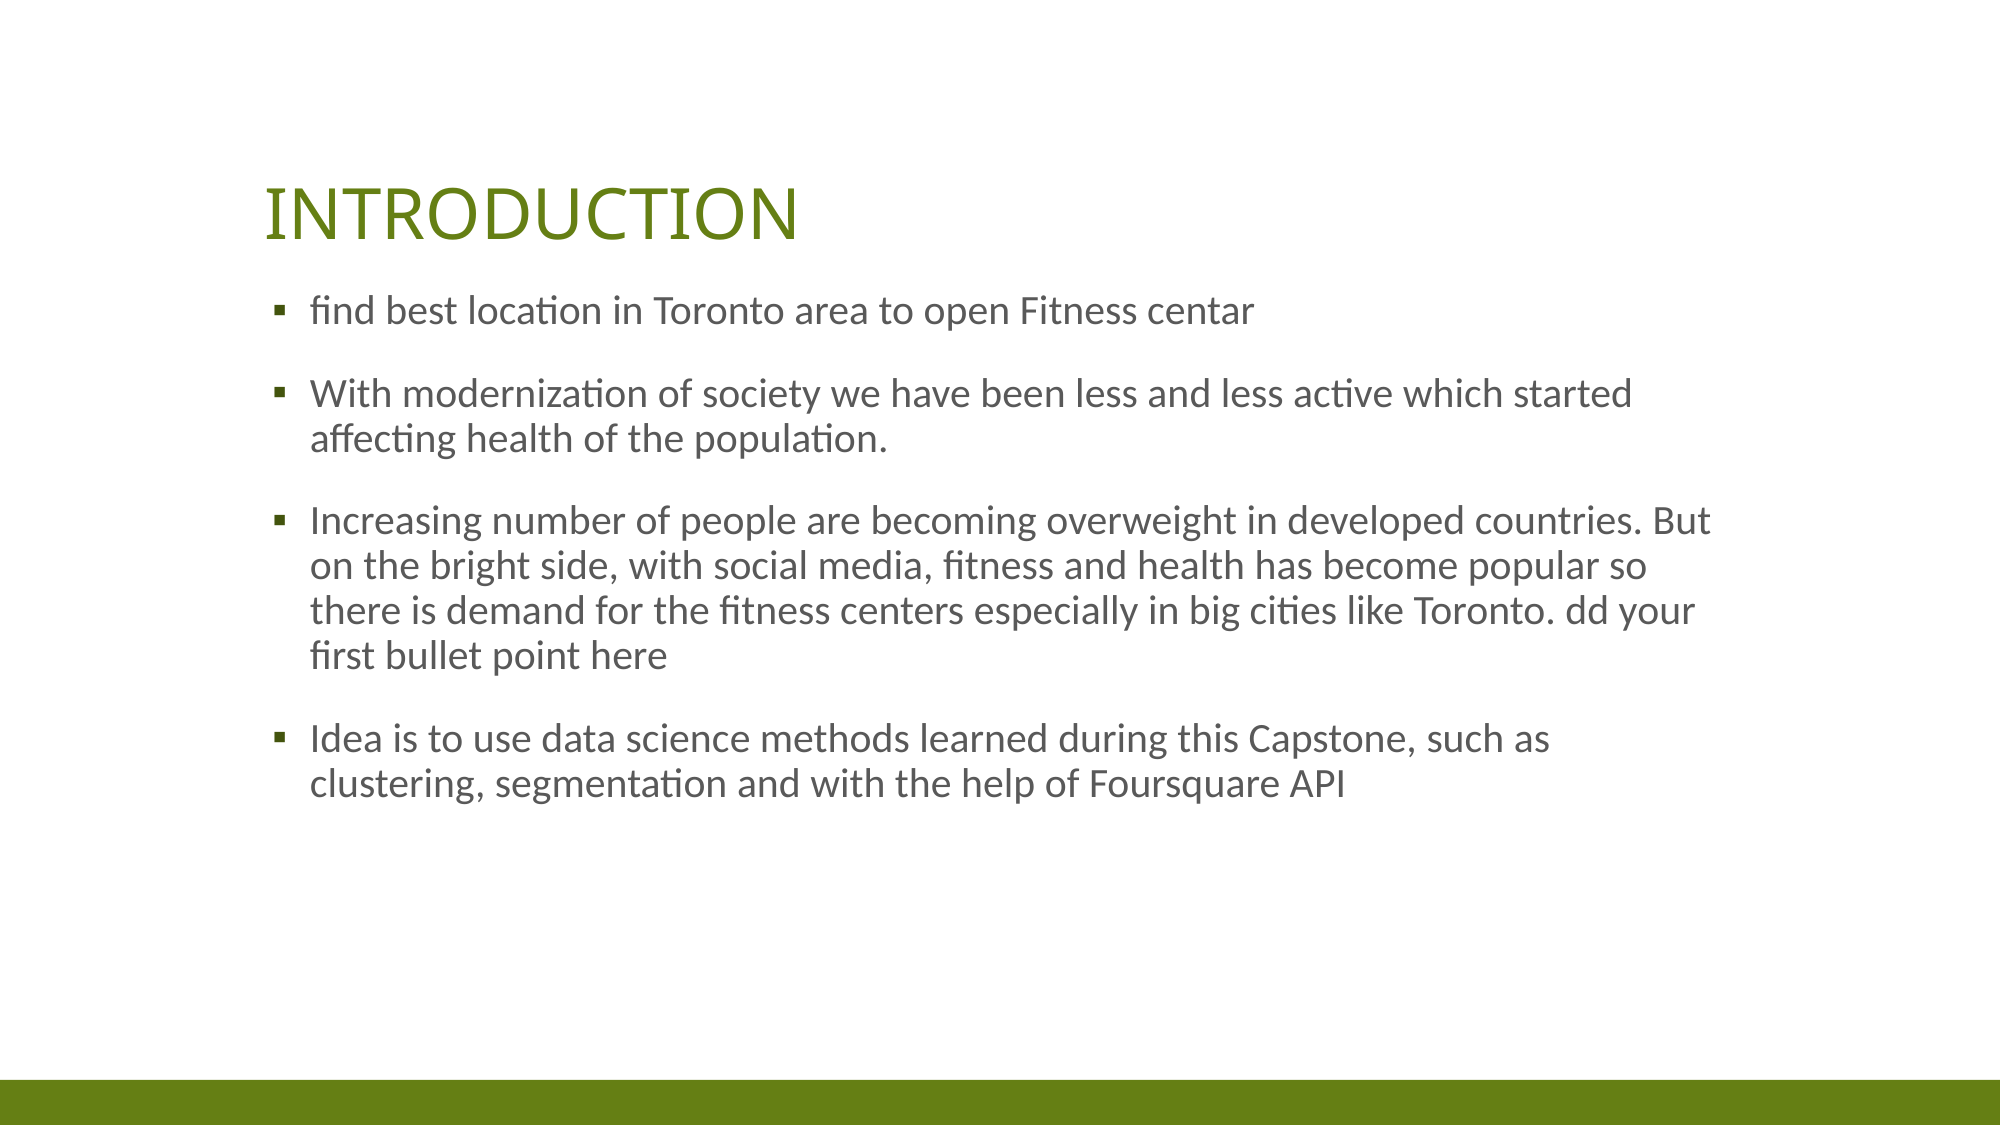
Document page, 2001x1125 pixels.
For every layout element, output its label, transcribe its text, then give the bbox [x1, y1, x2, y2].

list find best location in Toronto area to open Fitness centar With modernization of society we have been less and less active which started affecting health of the population. Increasing number of people are becoming overweight in developed countries. But on the bright side, with social media, fitness and health has become popular so there is demand for the fitness centers especially in big cities like Toronto. dd your first bullet point here Idea is to use data science methods learned during this Capstone, such as clustering, segmentation and with the help of Foursquare API [249, 281, 1750, 1013]
title Introduction [249, 75, 1750, 263]
